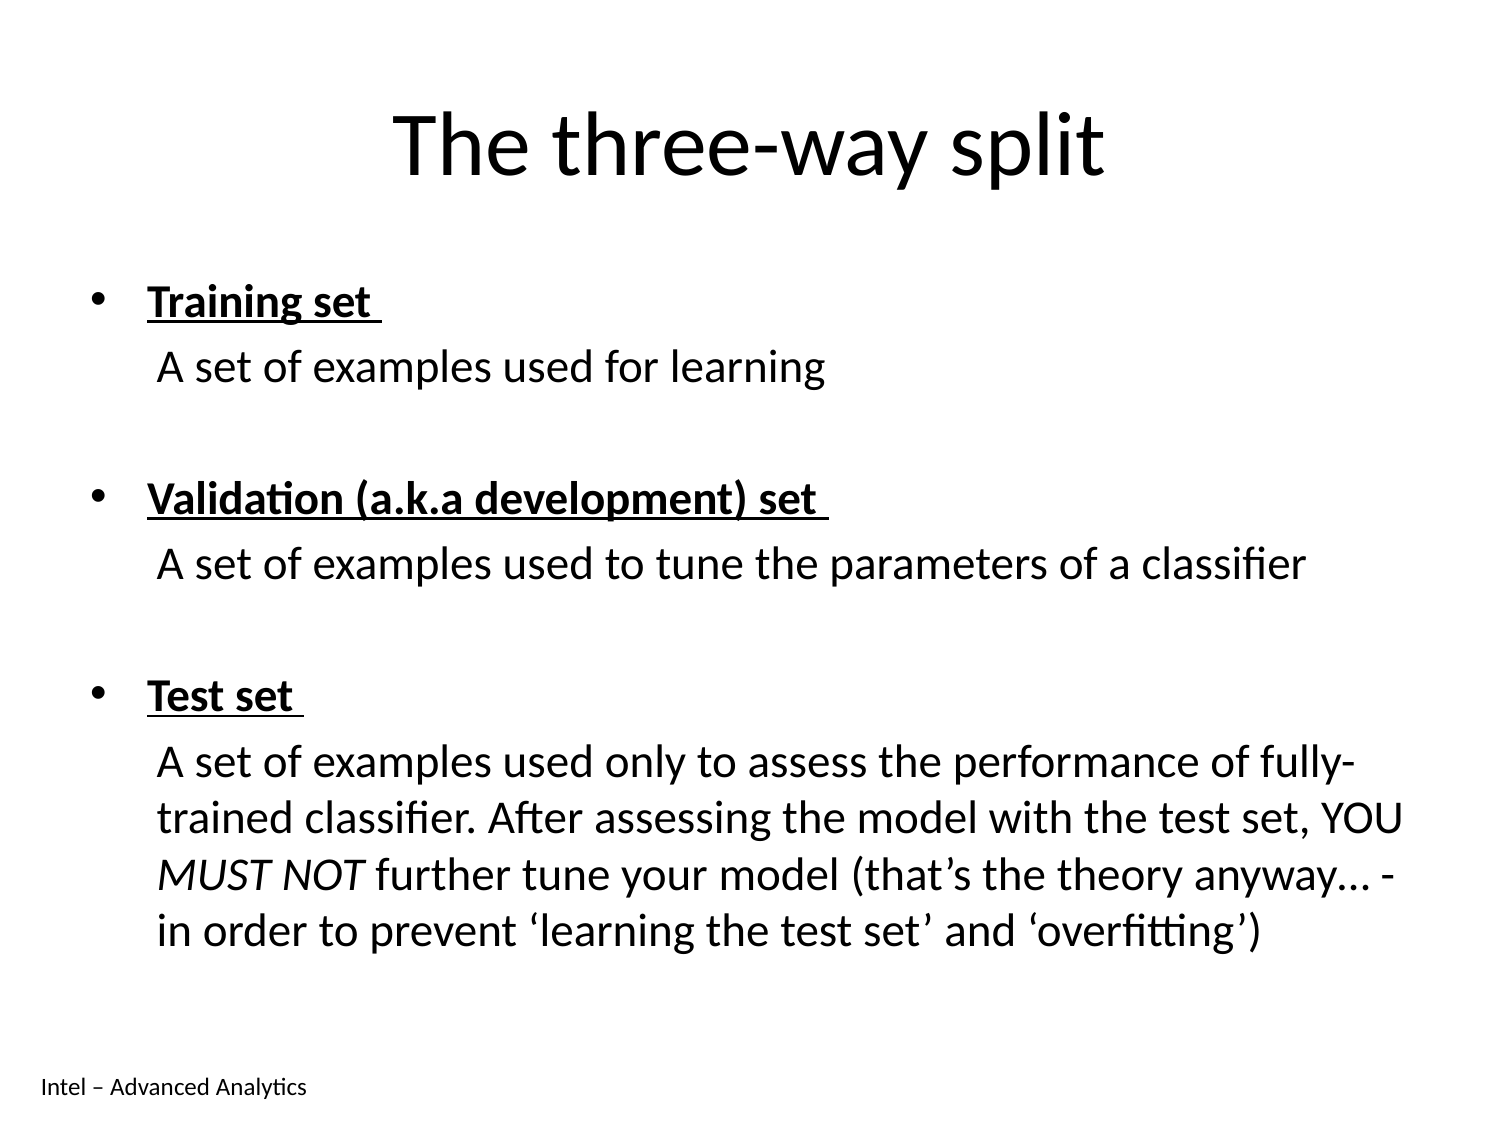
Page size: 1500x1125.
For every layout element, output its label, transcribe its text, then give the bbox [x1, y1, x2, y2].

text_box Intel – Advanced Analytics [26, 1062, 323, 1108]
list Training set A set of examples used for learning Validation (a.k.a development) set A set of examples used to tune the parameters of a classifier Test set A set of examples used only to assess the performance of fully-trained classifier. After assessing the model with the test set, YOU MUST NOT further tune your model (that’s the theory anyway… - in order to prevent ‘learning the test set’ and ‘overfitting’) [75, 262, 1425, 1005]
title The three-way split [75, 45, 1425, 233]
